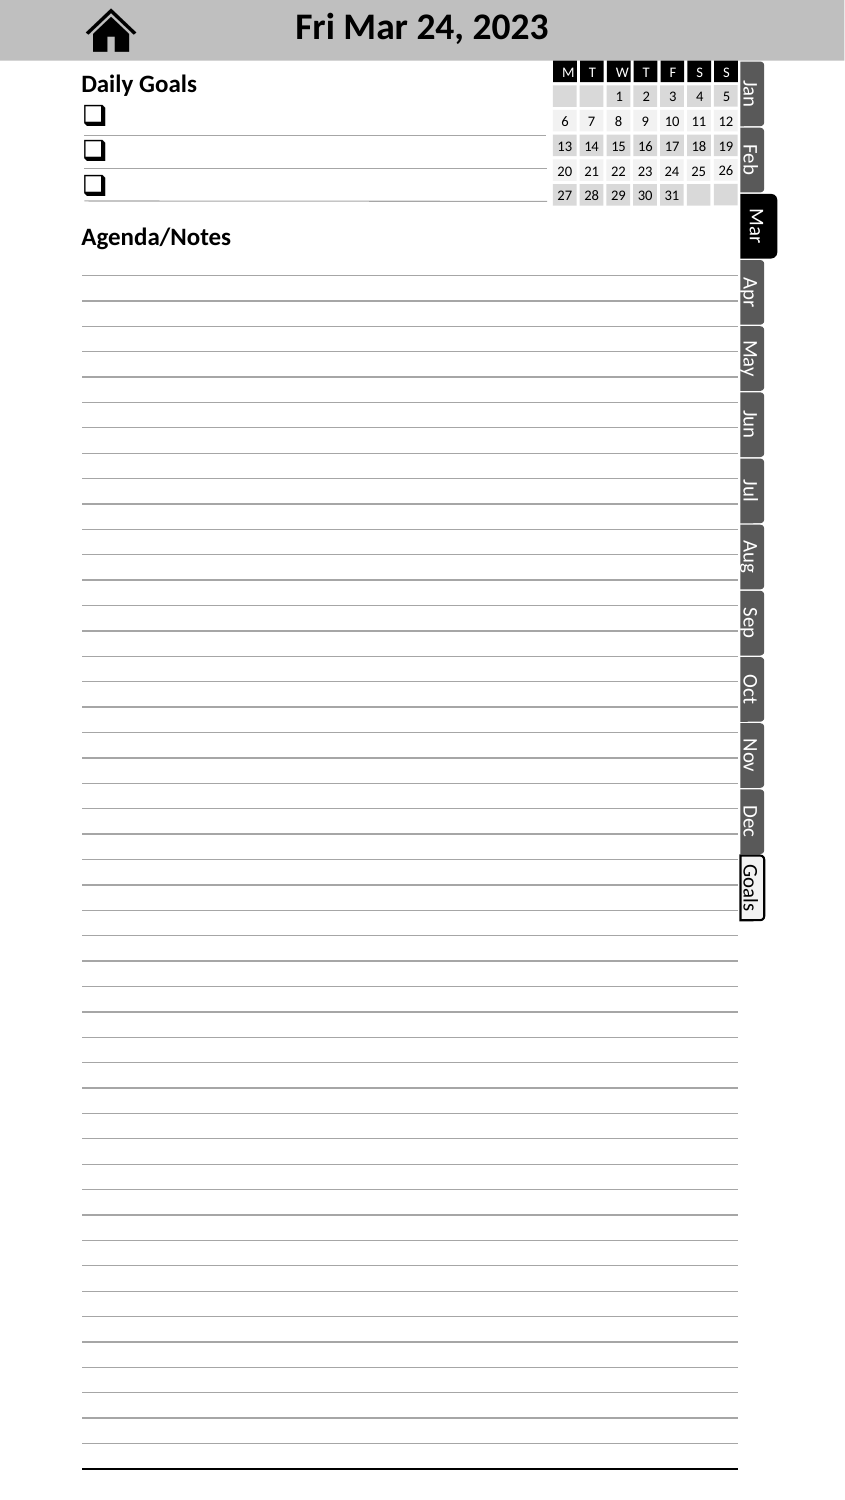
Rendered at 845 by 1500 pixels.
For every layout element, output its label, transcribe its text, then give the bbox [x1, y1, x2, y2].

picture [82, 1, 140, 59]
list Fri Mar 24, 2023 [190, 0, 655, 61]
